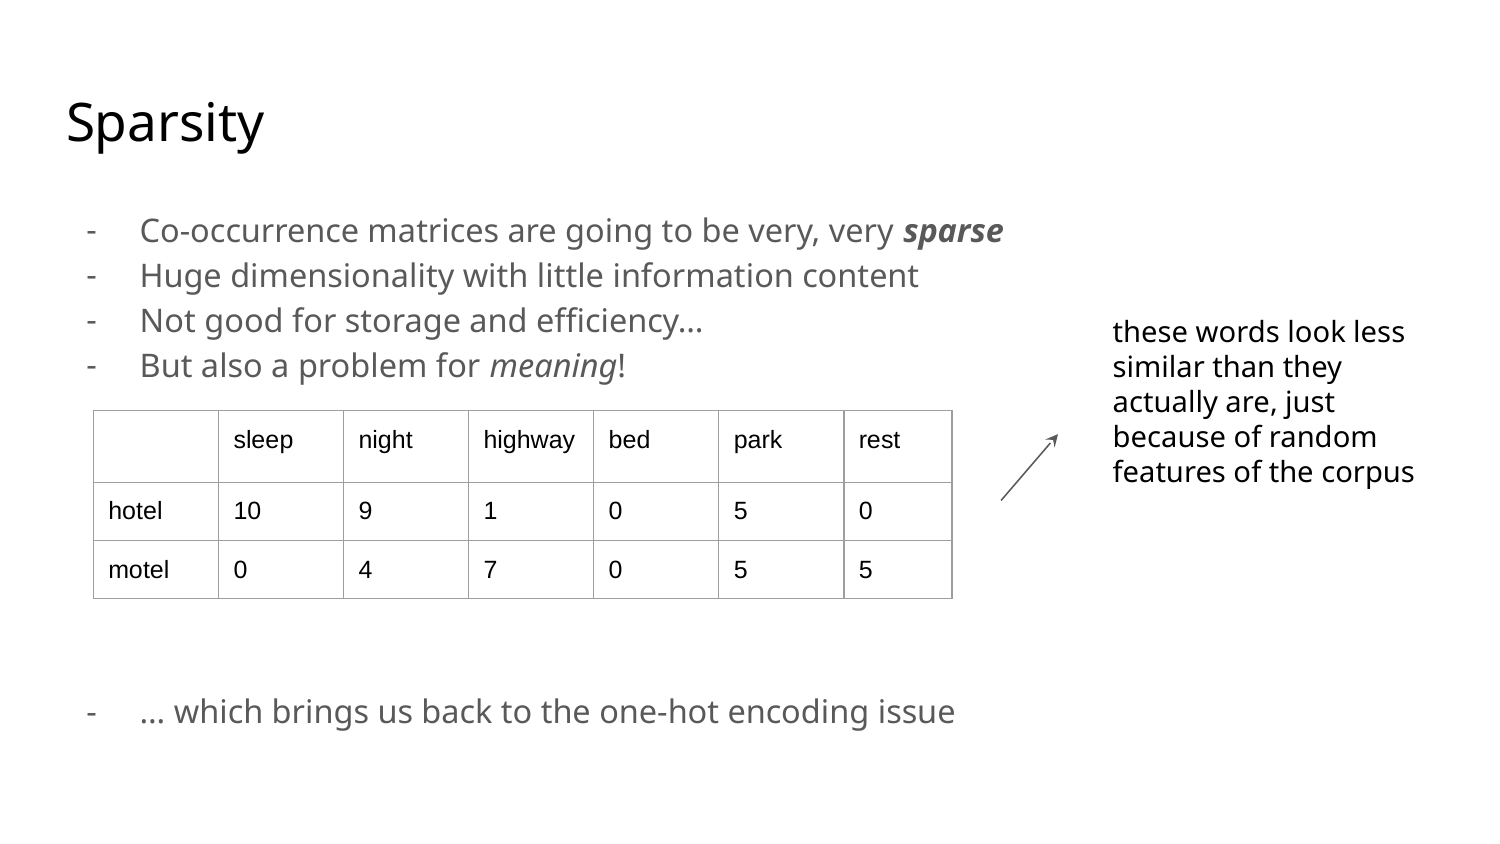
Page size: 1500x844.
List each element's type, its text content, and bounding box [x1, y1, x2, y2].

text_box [1000, 433, 1059, 501]
table_header bed [594, 411, 718, 482]
table_header park [719, 411, 843, 482]
table_cell 4 [344, 541, 468, 598]
table_cell motel [94, 541, 218, 598]
table_cell 5 [845, 541, 951, 598]
table_cell 7 [469, 541, 593, 598]
table_cell 9 [344, 483, 468, 540]
table_cell 0 [219, 541, 343, 598]
table_cell 0 [594, 541, 718, 598]
title Sparsity [51, 72, 1449, 167]
table_header rest [845, 411, 951, 482]
table_header sleep [219, 411, 343, 482]
table_header [94, 411, 218, 482]
table_cell 0 [594, 483, 718, 540]
list Co-occurrence matrices are going to be very, very sparse Huge dimensionality with little information content Not good for storage and efficiency… But also a problem for meaning! … which brings us back to the one-hot encoding issue [51, 189, 1449, 750]
text_box these words look less similar than they actually are, just because of random features of the corpus [1097, 297, 1441, 503]
table_cell 5 [719, 483, 843, 540]
table_cell 10 [219, 483, 343, 540]
table_header highway [469, 411, 593, 482]
table_cell 0 [845, 483, 951, 540]
table_header night [344, 411, 468, 482]
table_cell 1 [469, 483, 593, 540]
table_cell hotel [94, 483, 218, 540]
table_cell 5 [719, 541, 843, 598]
